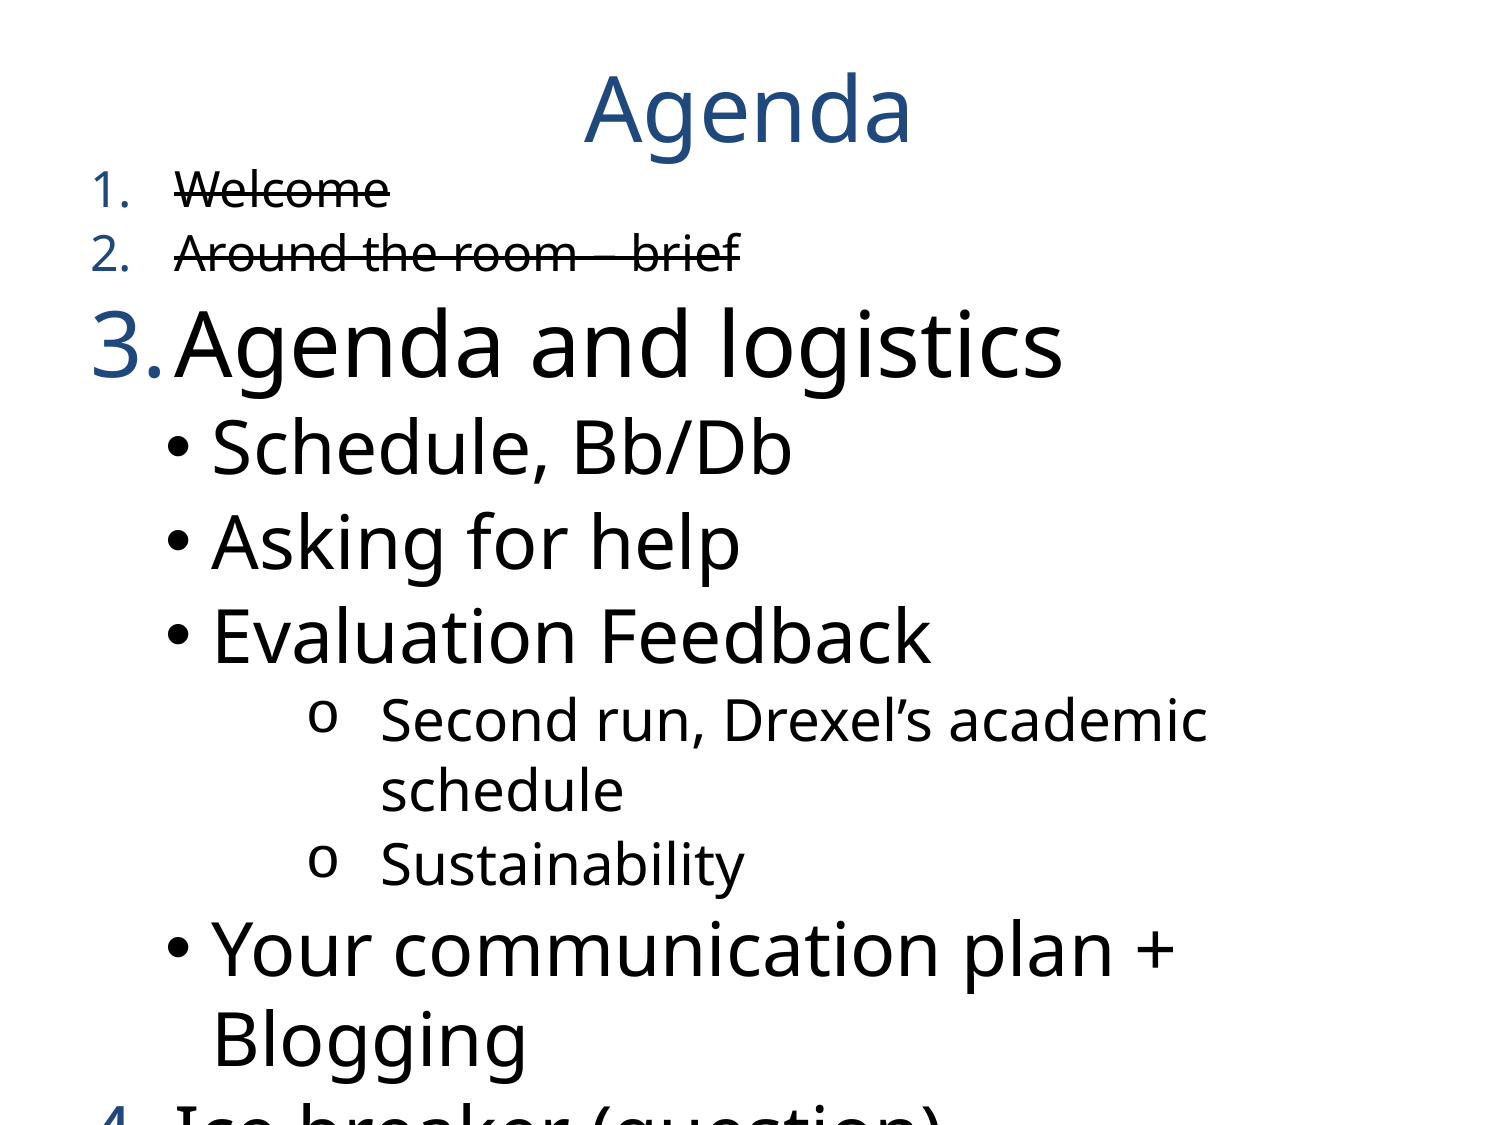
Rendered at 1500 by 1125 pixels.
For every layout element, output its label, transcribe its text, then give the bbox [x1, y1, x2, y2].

list Welcome Around the room – brief Agenda and logistics Schedule, Bb/Db Asking for help Evaluation Feedback Second run, Drexel’s academic schedule Sustainability Your communication plan + Blogging Ice breaker (question) [75, 149, 1425, 1036]
title Agenda [75, 24, 1425, 149]
